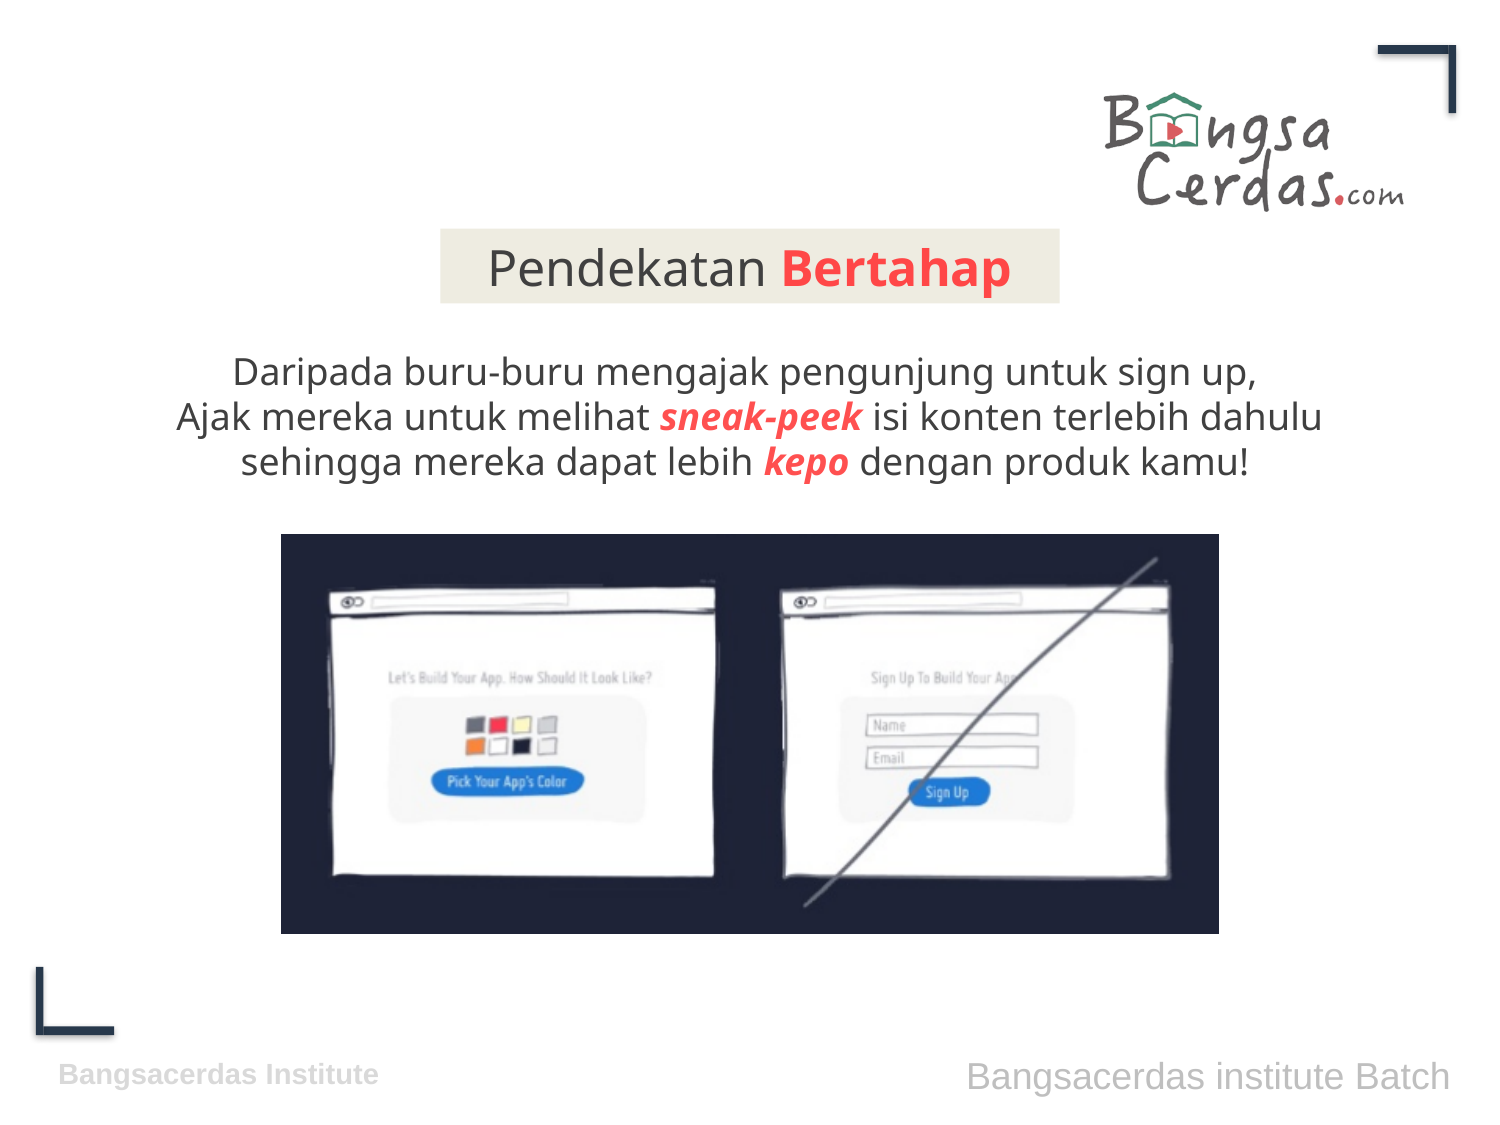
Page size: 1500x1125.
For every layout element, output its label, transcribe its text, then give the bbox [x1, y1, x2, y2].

text_box Pendekatan Bertahap [440, 228, 1060, 304]
picture [280, 534, 1220, 934]
text_box Daripada buru-buru mengajak pengunjung untuk sign up, Ajak mereka untuk melihat sneak-peek isi konten terlebih dahulu sehingga mereka dapat lebih kepo dengan produk kamu! [132, 333, 1368, 484]
